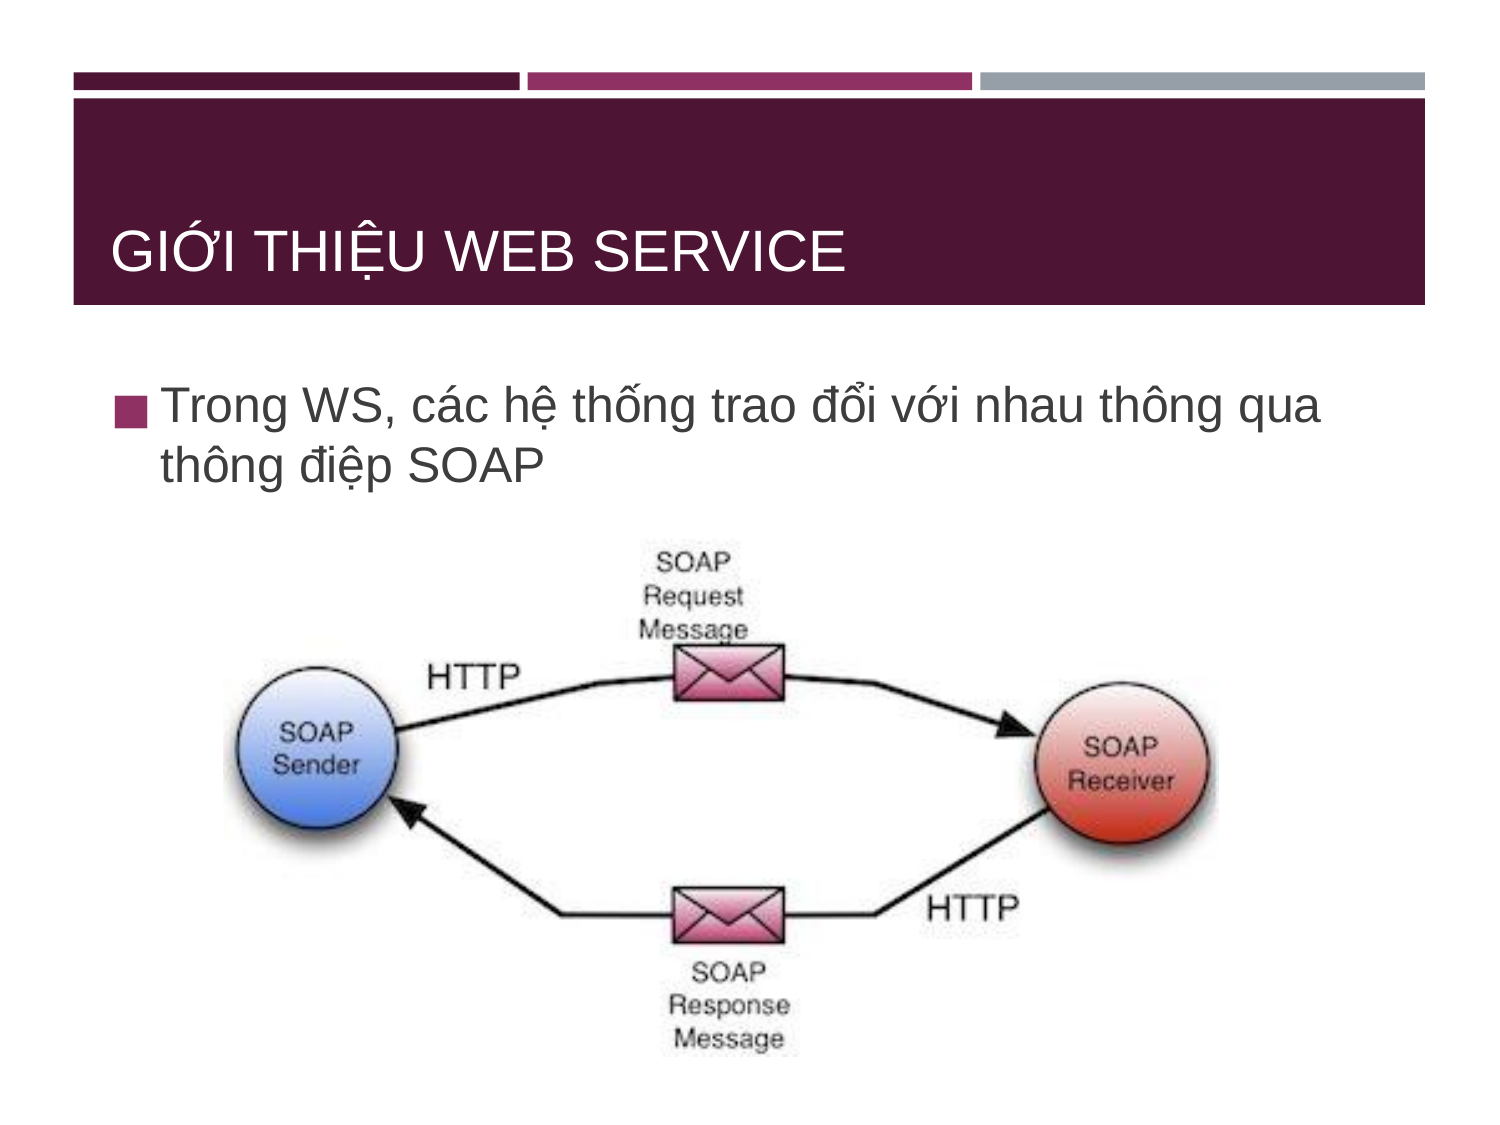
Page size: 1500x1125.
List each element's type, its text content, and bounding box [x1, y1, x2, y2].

title GIỚI THIỆU WEB SERVICE [95, 112, 1406, 291]
picture [222, 520, 1220, 1057]
list Trong WS, các hệ thống trao đổi với nhau thông qua thông điệp SOAP [95, 365, 1406, 962]
